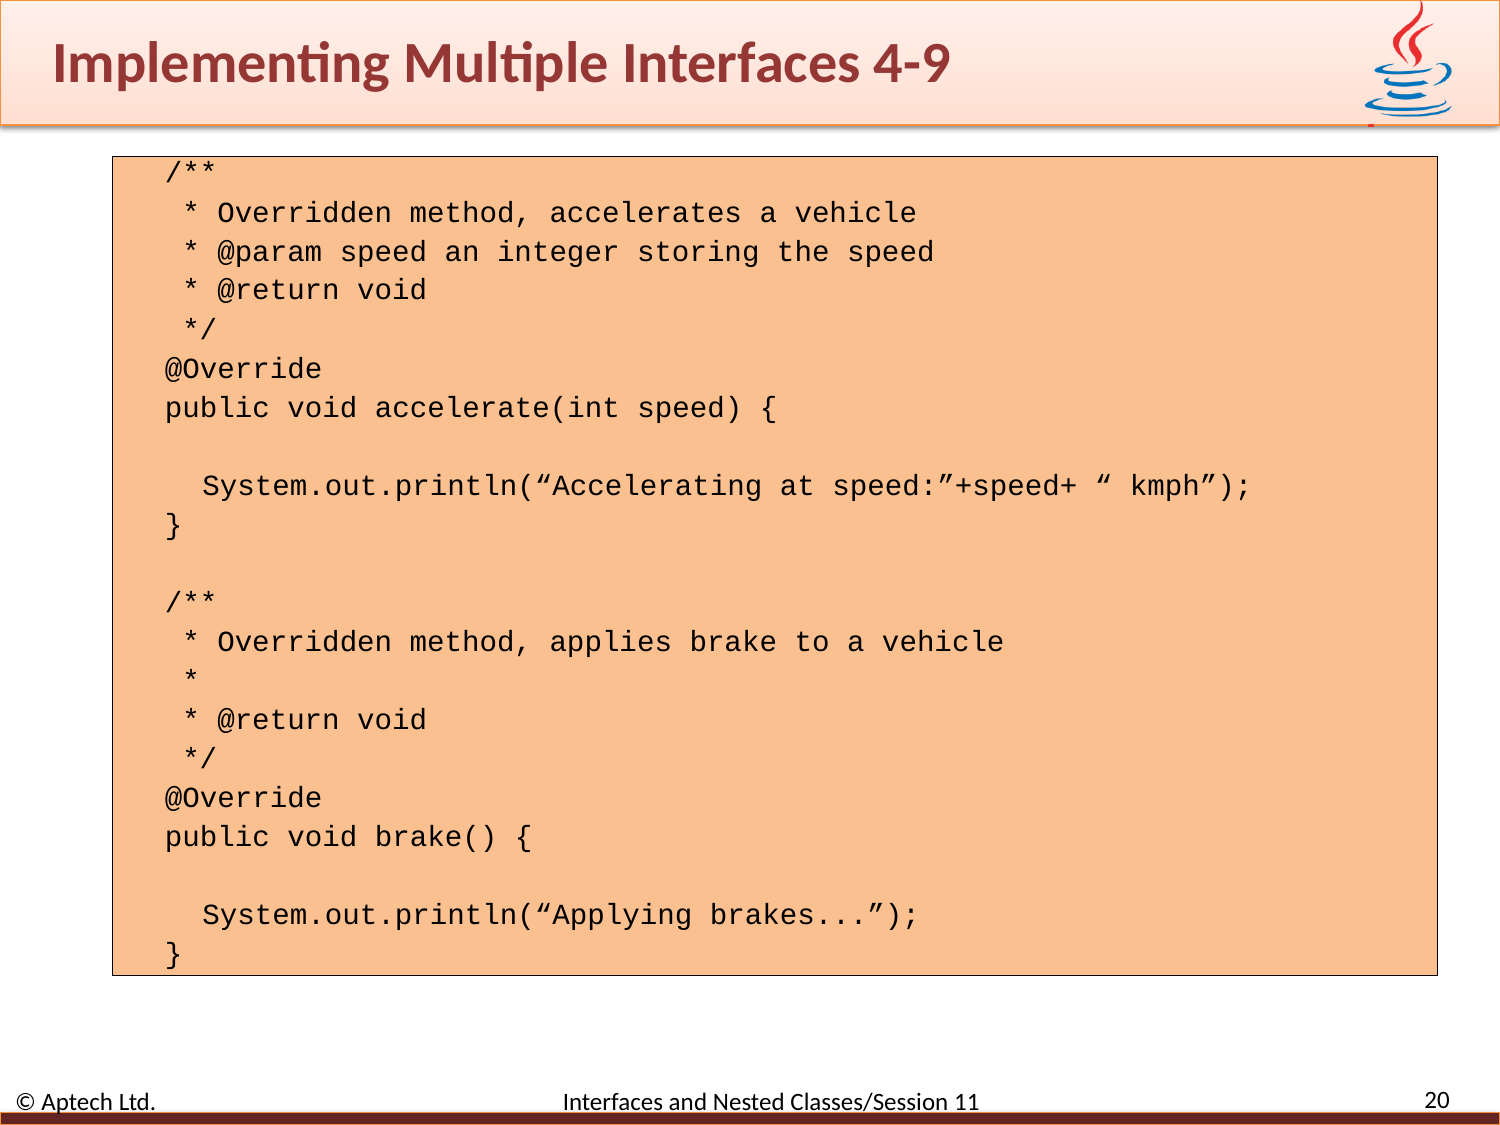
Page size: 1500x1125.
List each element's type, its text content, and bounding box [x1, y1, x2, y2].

title Implementing Multiple Interfaces 4-9 [37, 24, 1288, 93]
footer © Aptech Ltd. Interfaces and Nested Classes/Session 11 [0, 1087, 1325, 1113]
text_box /** * Overridden method, accelerates a vehicle * @param speed an integer storing the speed * @return void */ @Override public void accelerate(int speed) { System.out.println(“Accelerating at speed:”+speed+ “ kmph”); } /** * Overridden method, applies brake to a vehicle * * @return void */ @Override public void brake() { System.out.println(“Applying brakes...”); } [112, 156, 1438, 976]
slide_number 20 [1337, 1084, 1465, 1113]
picture [1362, 0, 1454, 127]
